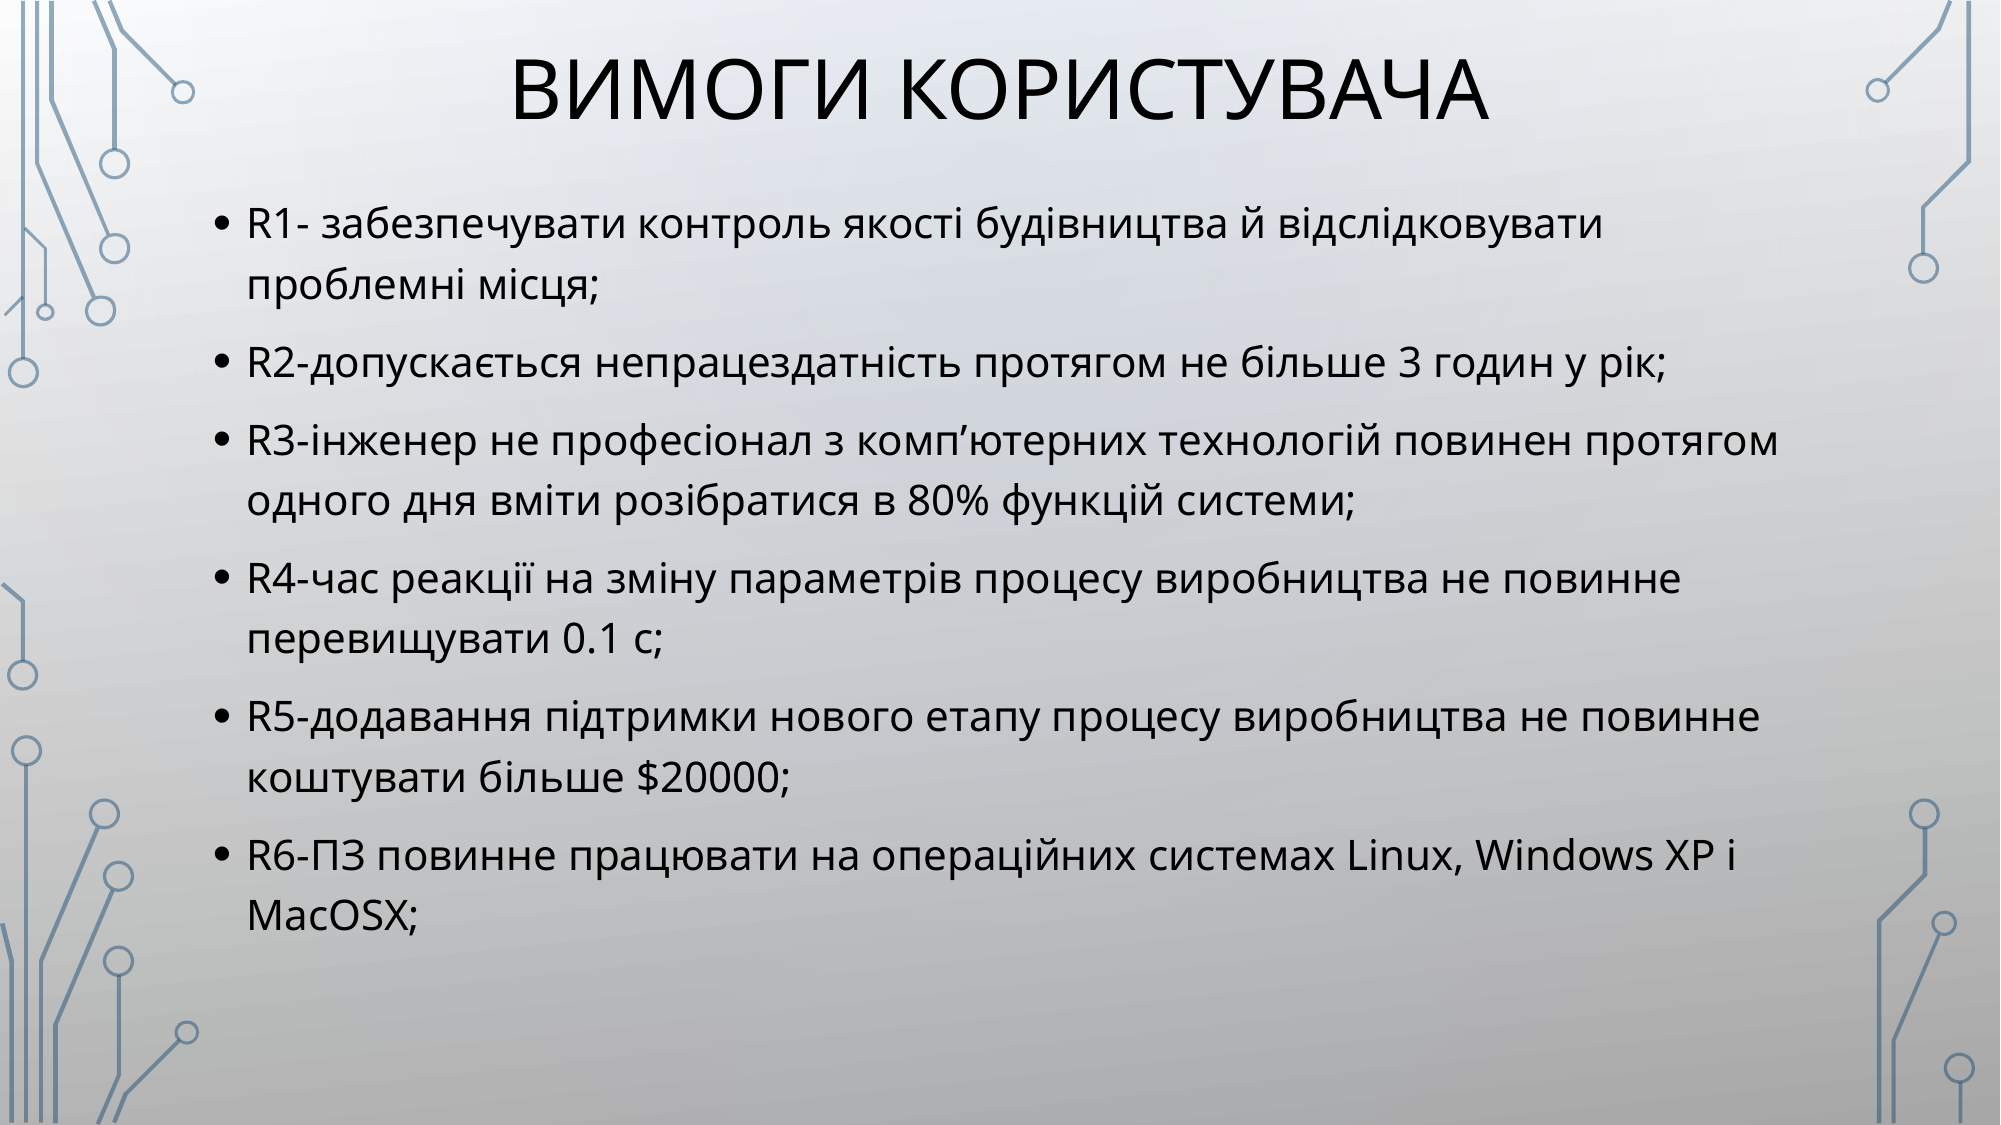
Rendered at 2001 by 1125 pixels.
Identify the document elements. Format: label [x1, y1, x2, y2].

picture [201, 0, 2000, 1125]
text_box [0, 0, 201, 1125]
text_box [1863, 0, 1976, 1124]
